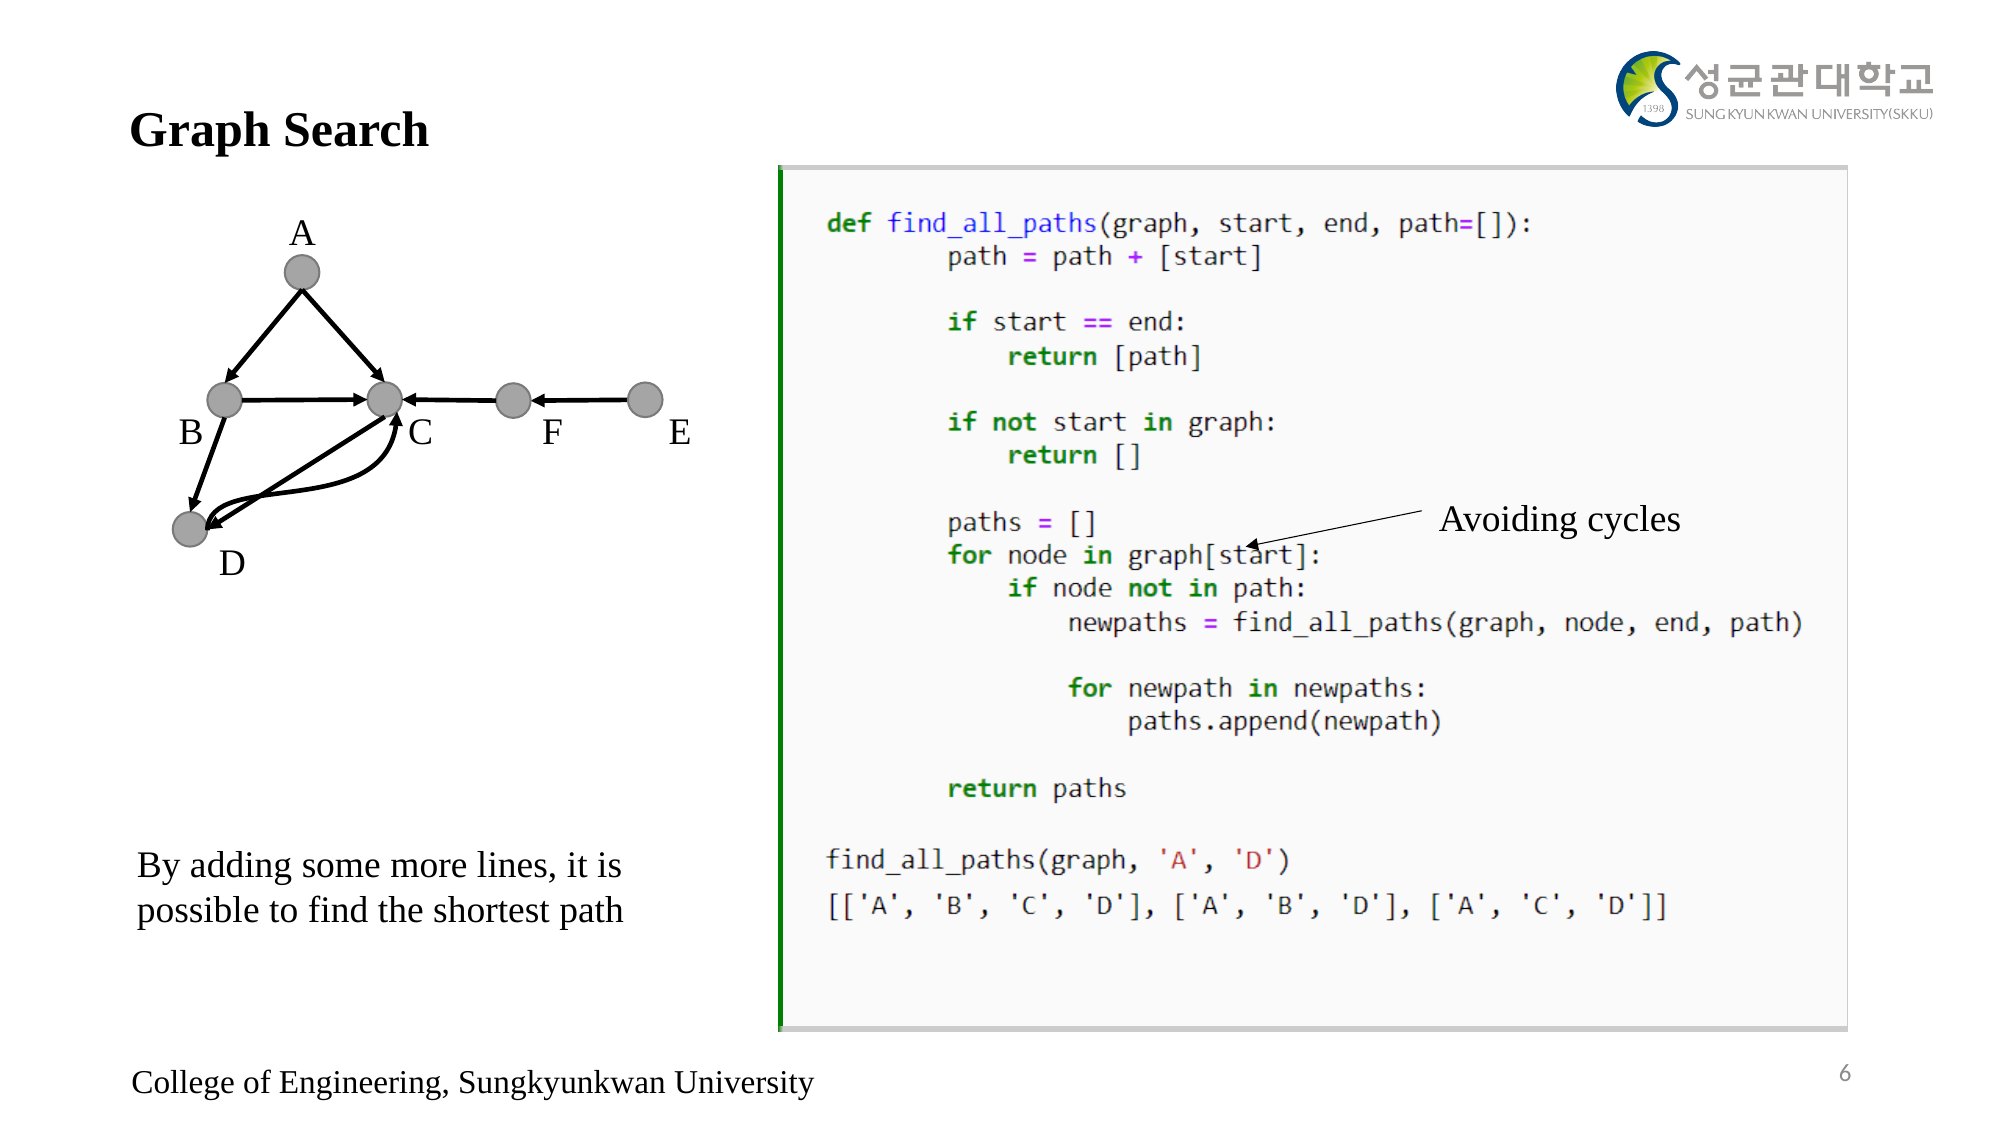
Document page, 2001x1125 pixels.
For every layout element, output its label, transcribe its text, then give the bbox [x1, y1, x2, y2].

text_box College of Engineering, Sungkyunkwan University [116, 1053, 831, 1108]
slide_number 6 [1416, 1042, 1867, 1102]
text_box Graph Search [114, 88, 445, 164]
text_box By adding some more lines, it is possible to find the shortest path [122, 832, 709, 938]
picture [1616, 51, 1933, 127]
picture [774, 149, 1855, 1054]
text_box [161, 200, 709, 591]
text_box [1245, 510, 1422, 547]
